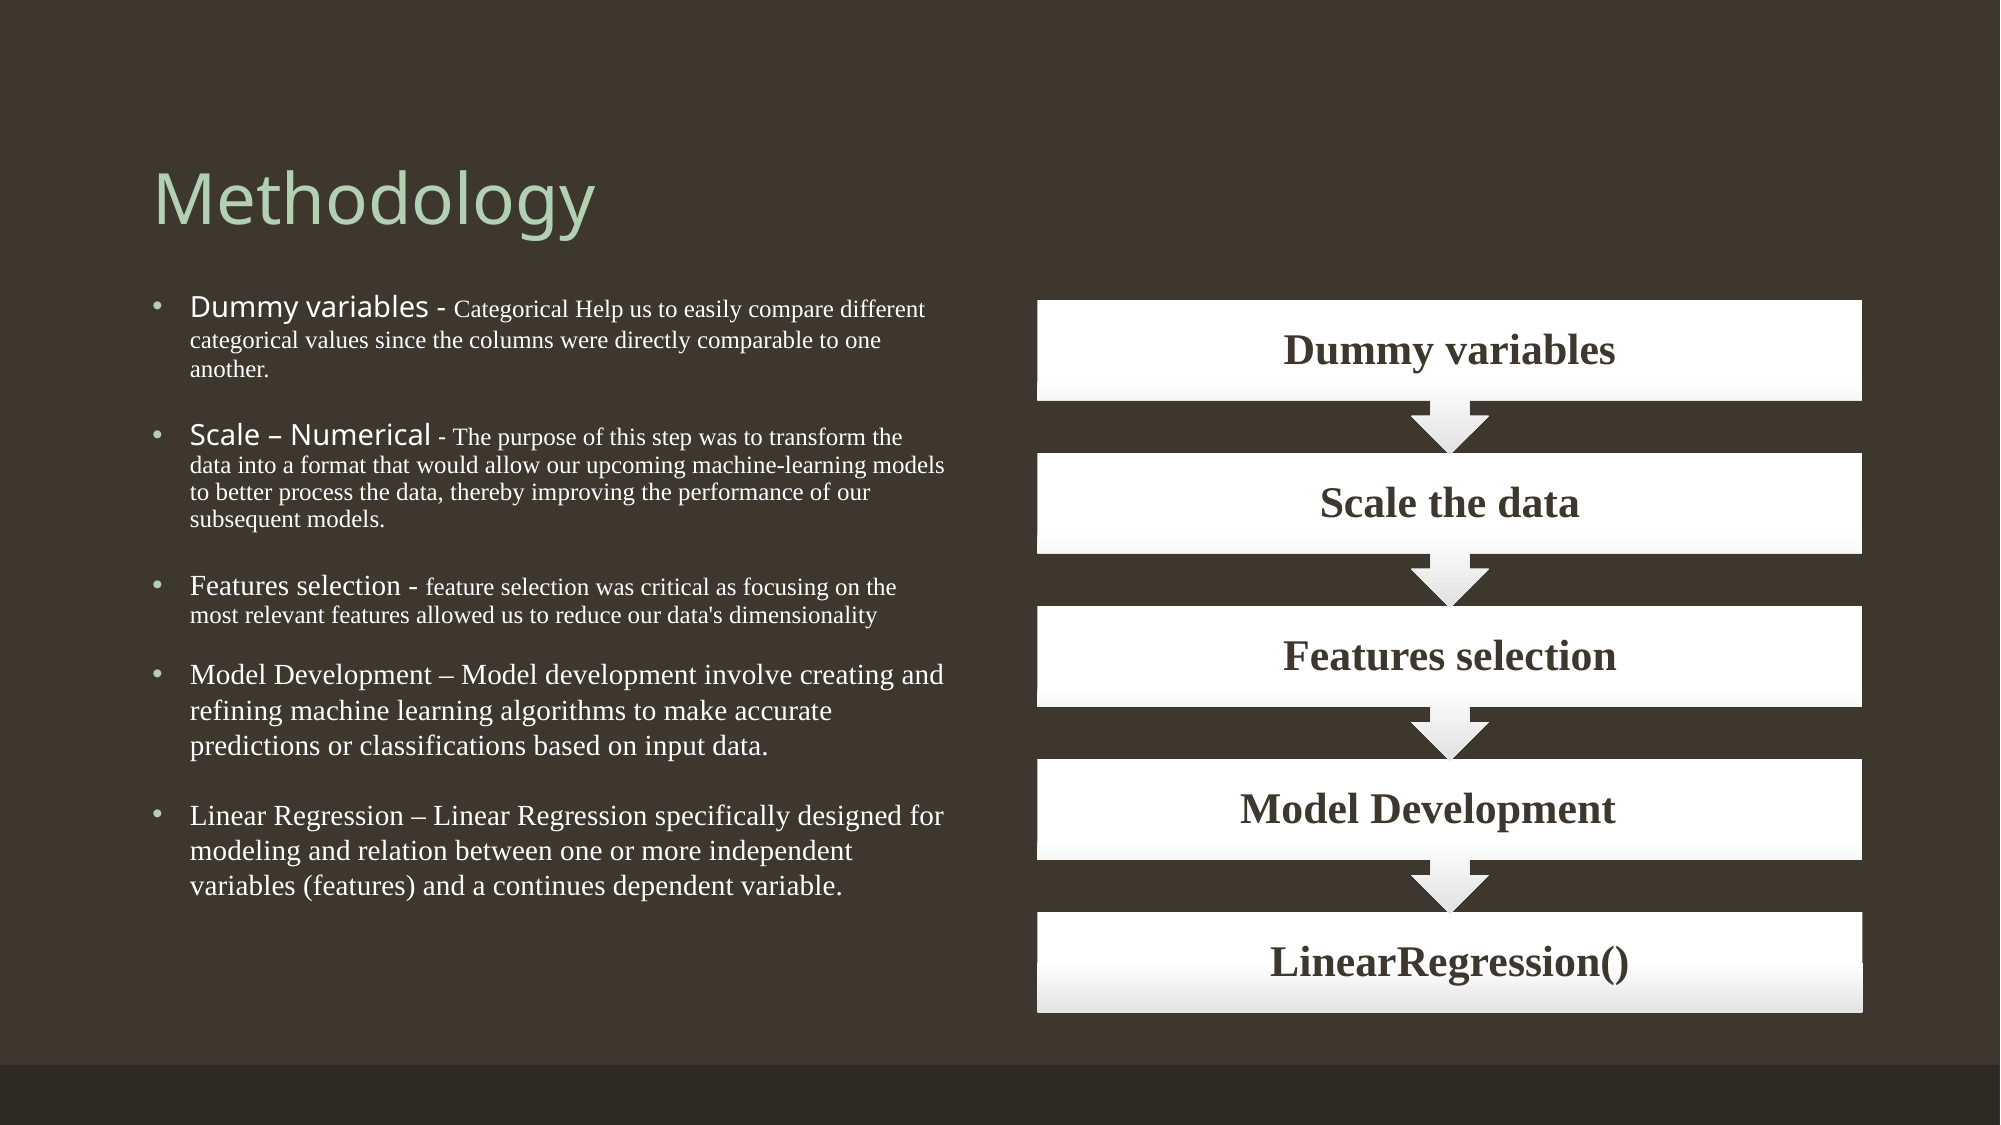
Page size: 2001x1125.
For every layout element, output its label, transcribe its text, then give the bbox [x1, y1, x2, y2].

title Methodology [137, 59, 1863, 248]
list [1037, 299, 1863, 1014]
list Dummy variables - Categorical Help us to easily compare different categorical values since the columns were directly comparable to one another. Scale – Numerical - The purpose of this step was to transform the data into a format that would allow our upcoming machine-learning models to better process the data, thereby improving the performance of our subsequent models. Features selection - feature selection was critical as focusing on the most relevant features allowed us to reduce our data's dimensionality Model Development – Model development involve creating and refining machine learning algorithms to make accurate predictions or classifications based on input data. Linear Regression – Linear Regression specifically designed for modeling and relation between one or more independent variables (features) and a continues dependent variable. [137, 280, 963, 995]
